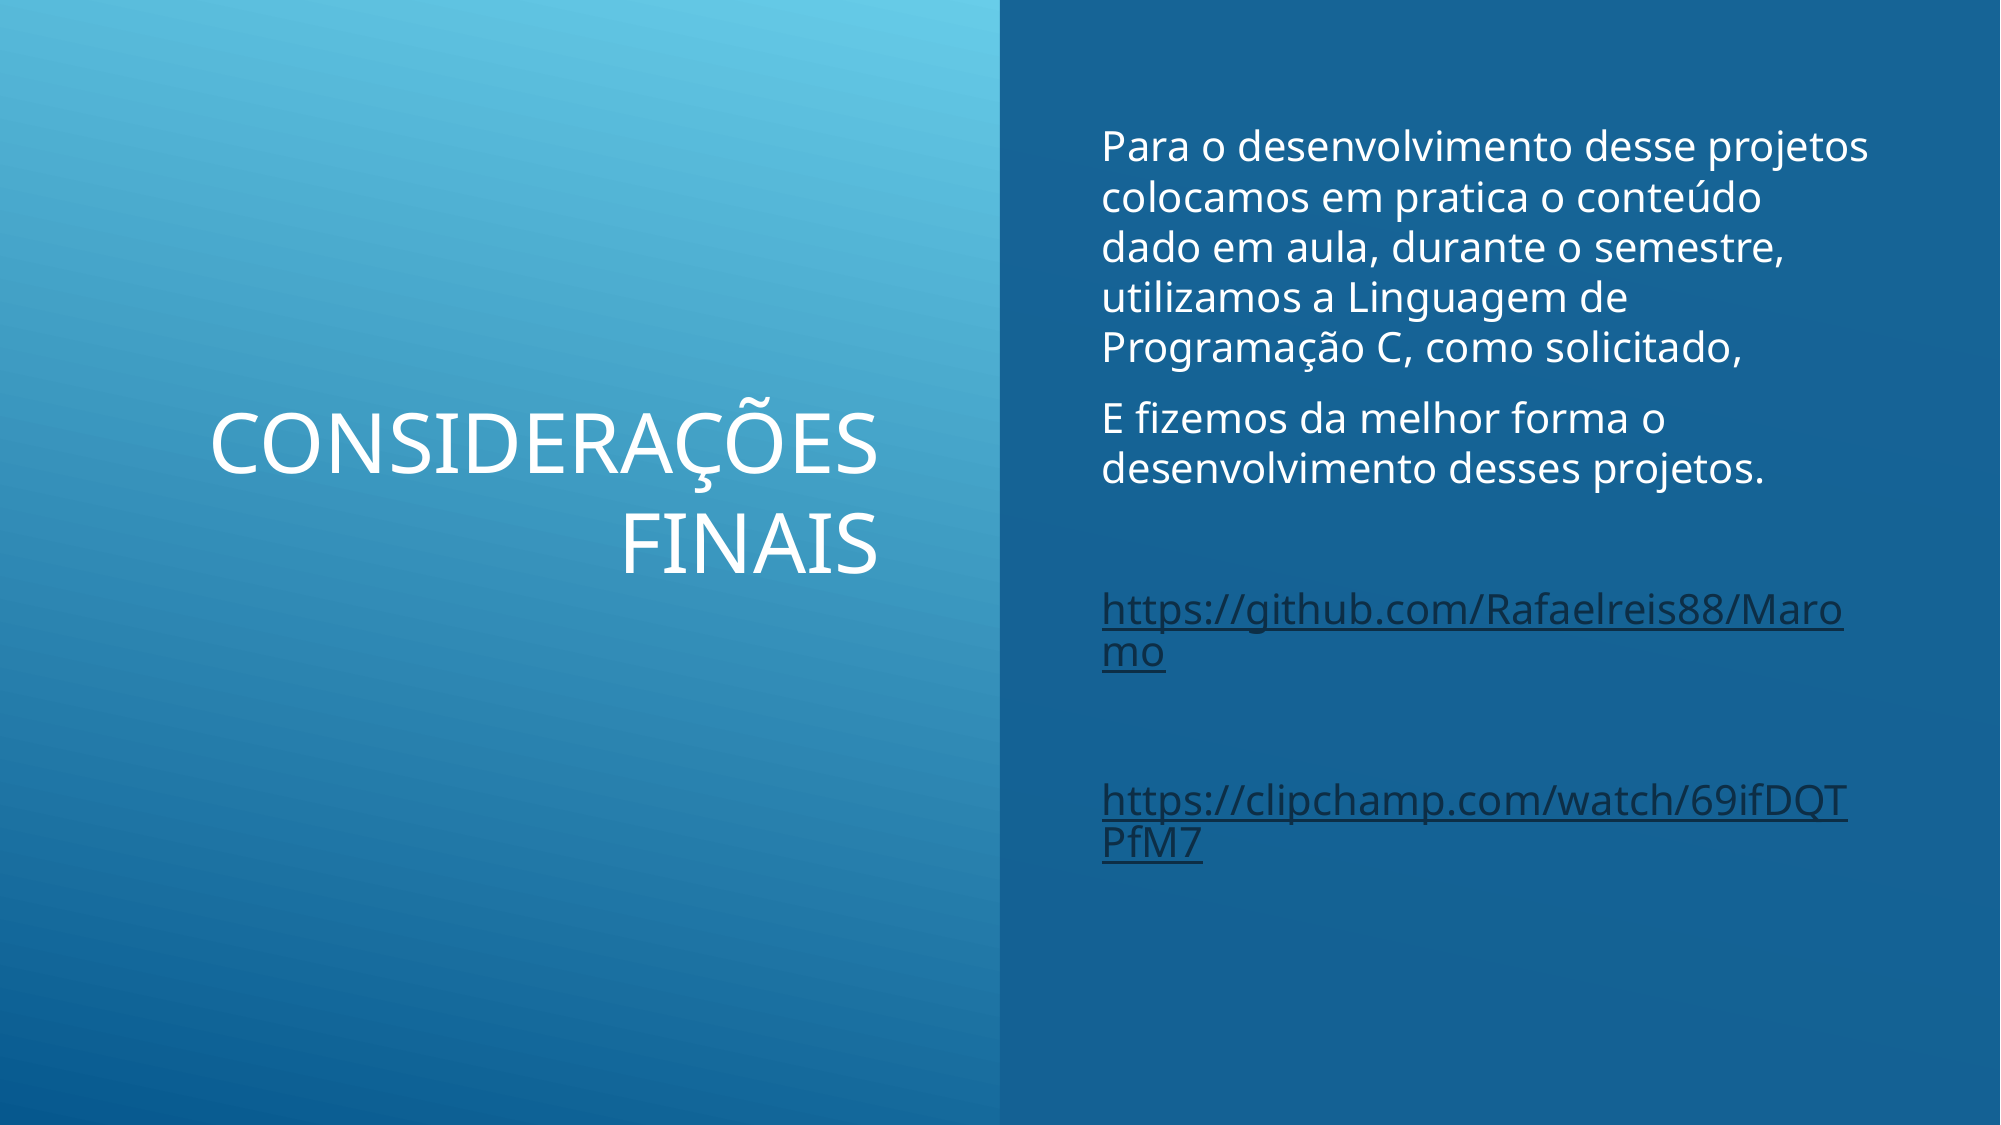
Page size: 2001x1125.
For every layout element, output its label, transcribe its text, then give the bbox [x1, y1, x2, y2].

text_box [999, 0, 2000, 1125]
list Para o desenvolvimento desse projetos colocamos em pratica o conteúdo dado em aula, durante o semestre, utilizamos a Linguagem de Programação C, como solicitado, E fizemos da melhor forma o desenvolvimento desses projetos. https://github.com/Rafaelreis88/Maromo https://clipchamp.com/watch/69ifDQTPfM7 [1086, 112, 1888, 868]
title CONSIDERAÇÕES FInais [105, 112, 896, 868]
text_box [0, 0, 999, 1125]
